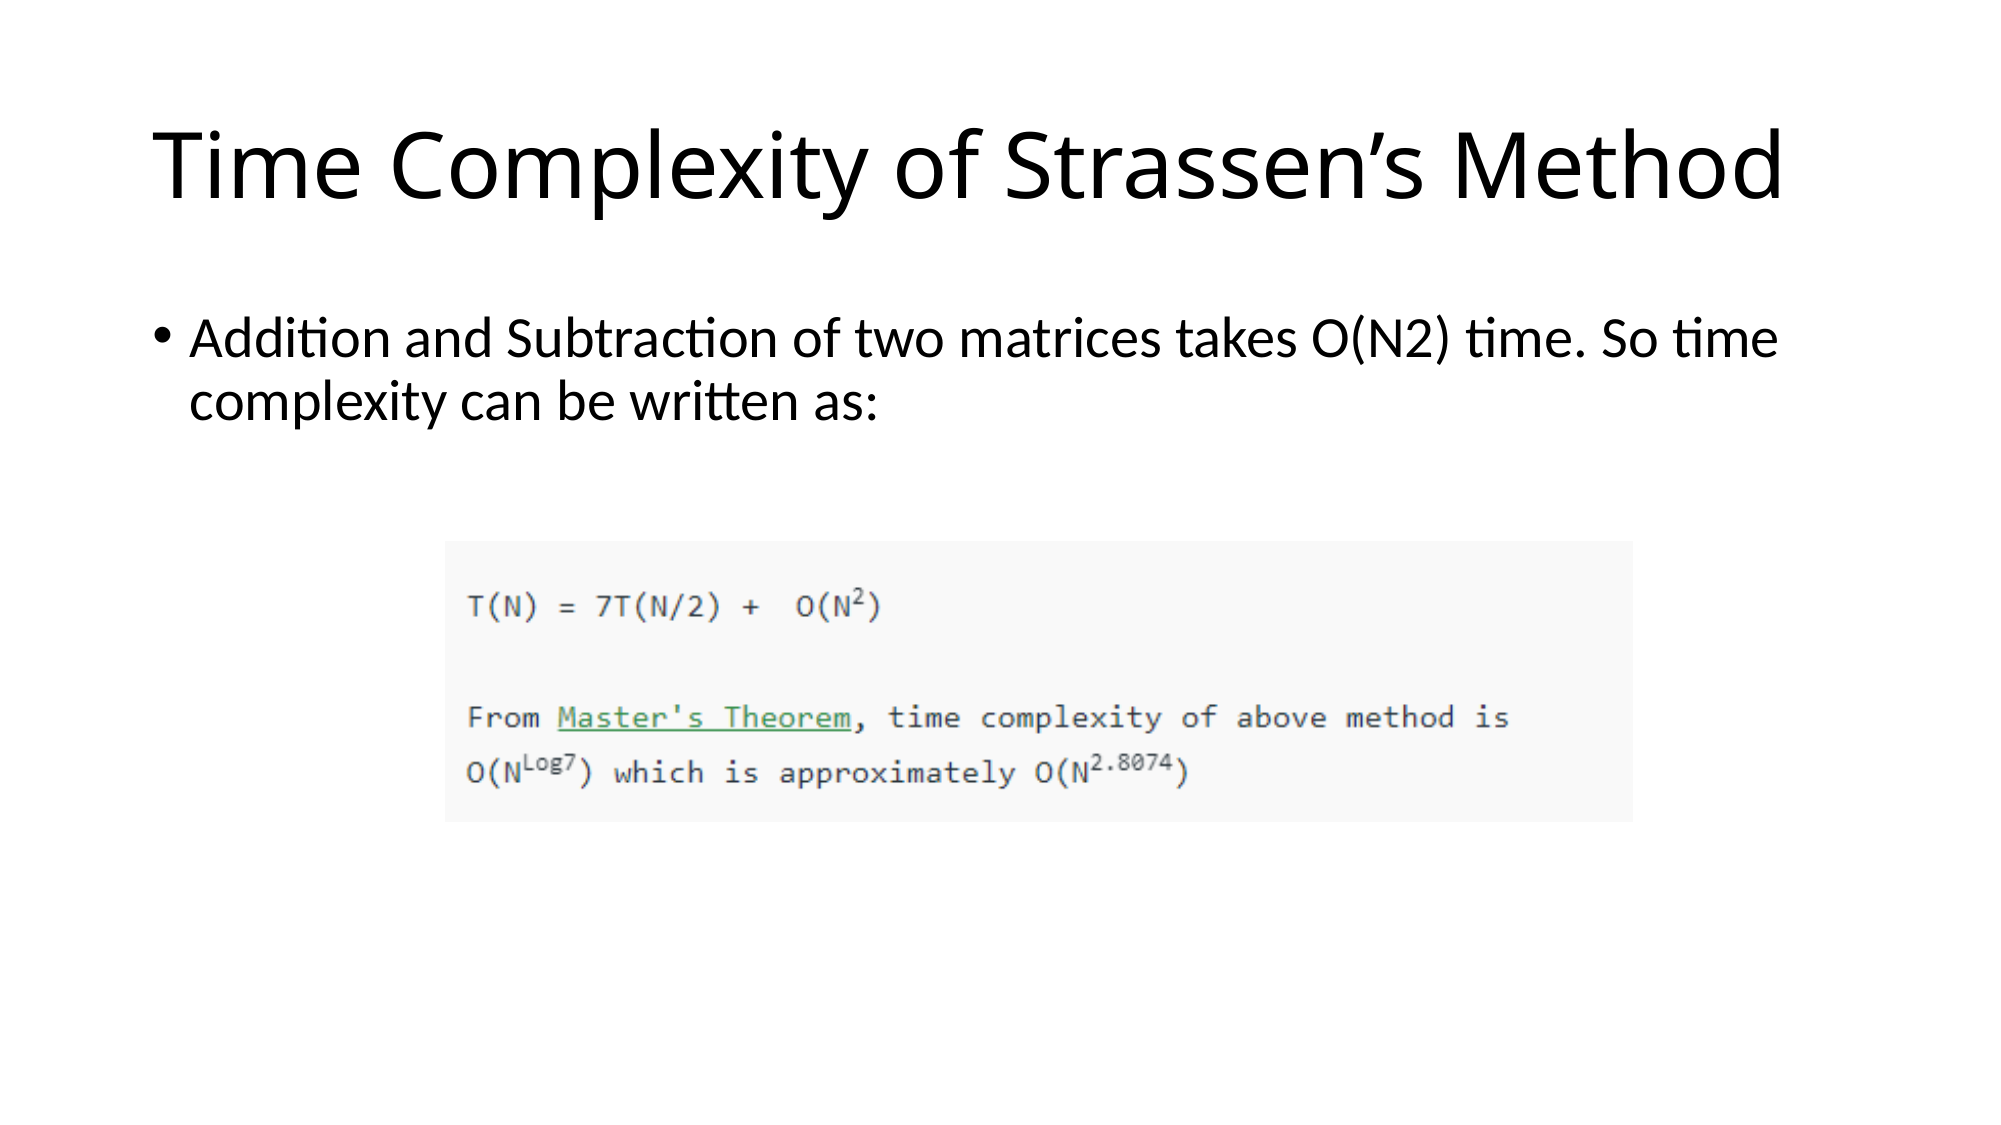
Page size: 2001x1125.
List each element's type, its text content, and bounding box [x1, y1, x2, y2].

picture [445, 541, 1633, 822]
list Addition and Subtraction of two matrices takes O(N2) time. So time complexity can be written as: [137, 299, 1863, 1066]
title Time Complexity of Strassen’s Method [137, 59, 1863, 278]
